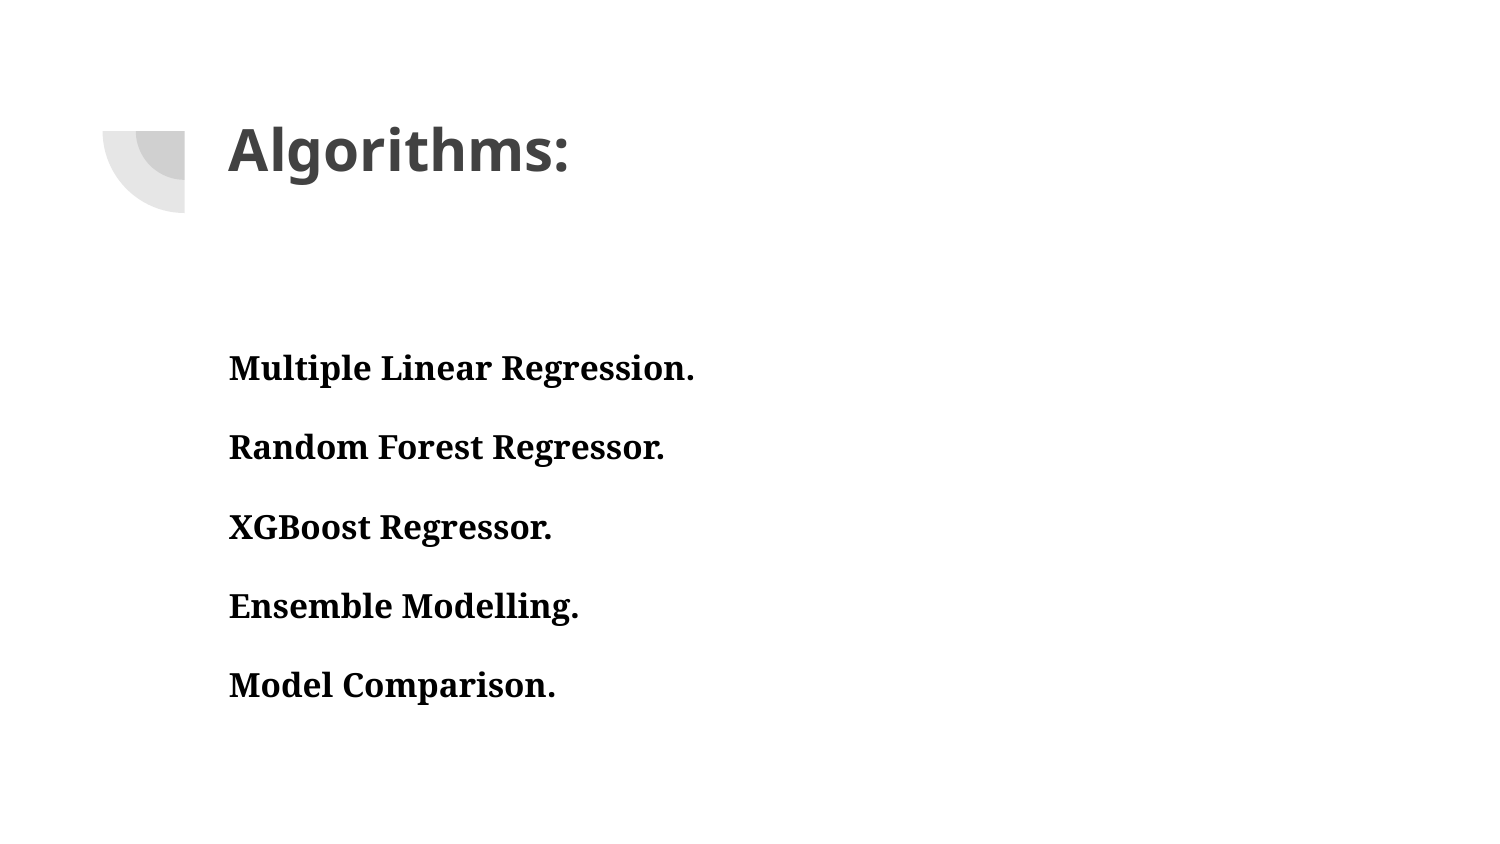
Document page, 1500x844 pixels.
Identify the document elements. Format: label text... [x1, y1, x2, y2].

title Algorithms: [213, 98, 1368, 263]
list Multiple Linear Regression. Random Forest Regressor. XGBoost Regressor. Ensemble Modelling. Model Comparison. [213, 326, 1368, 744]
